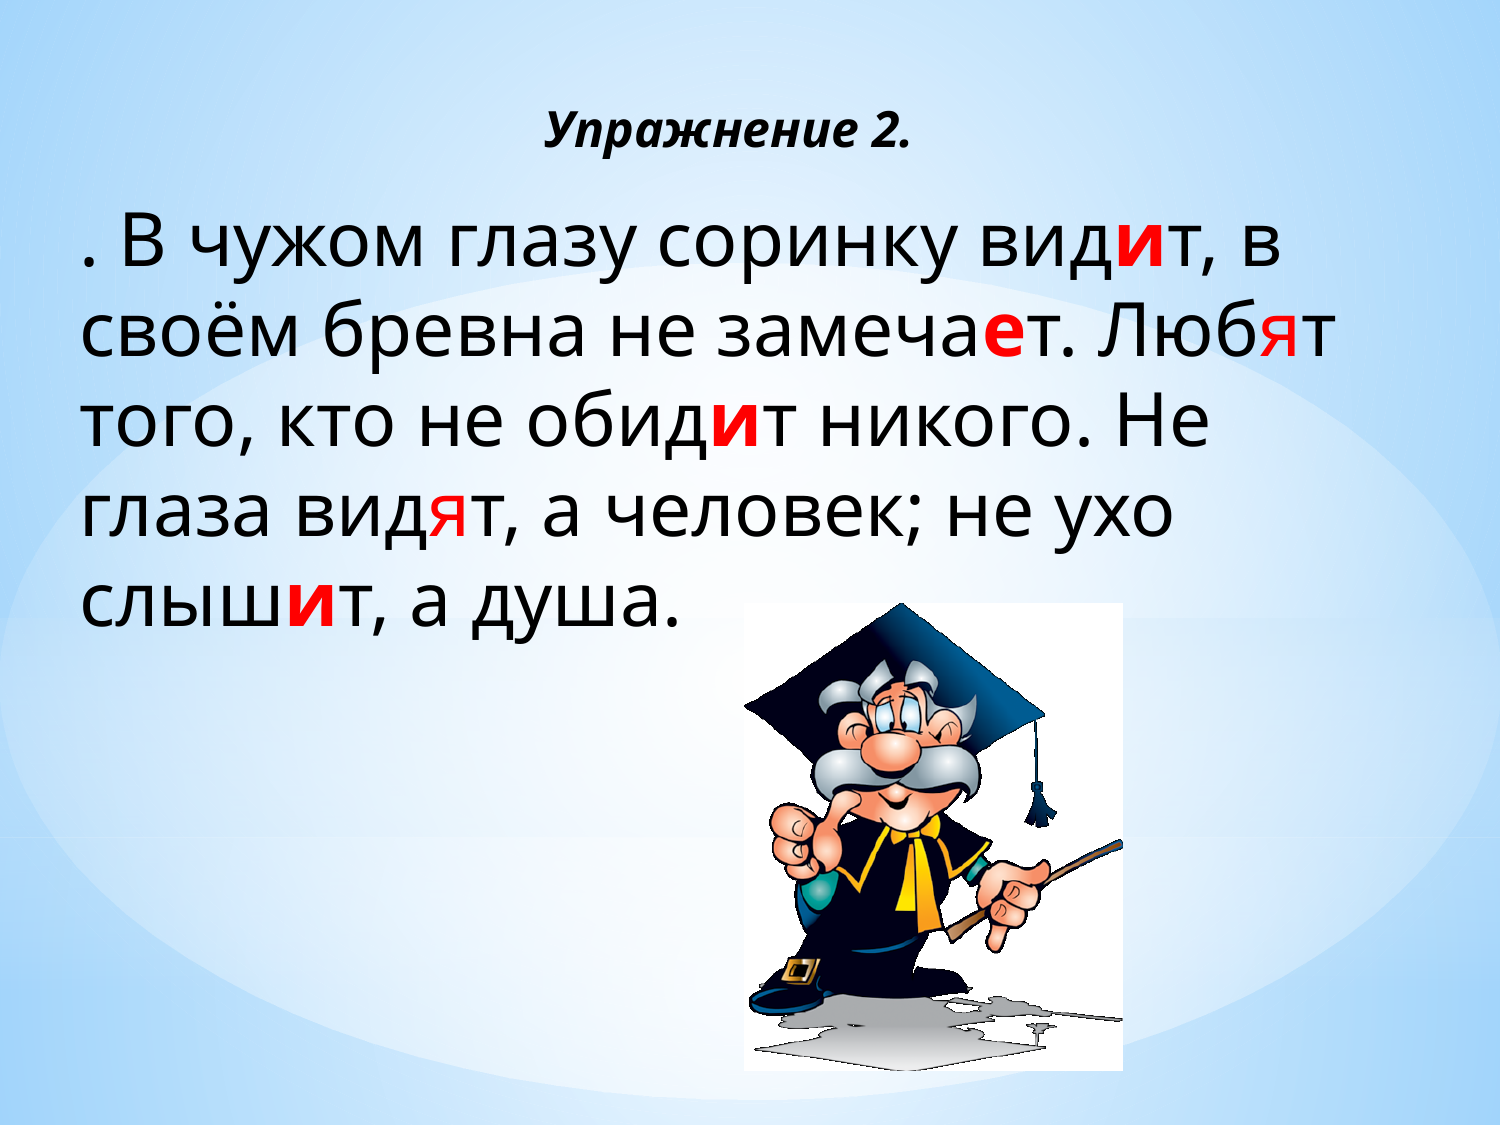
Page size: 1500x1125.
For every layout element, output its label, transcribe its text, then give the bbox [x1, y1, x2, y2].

text_box Упражнение 2. [336, 89, 1122, 165]
picture [743, 603, 1123, 1071]
text_box . В чужом глазу соринку видит, в своём бревна не замечает. Любят того, кто не обидит никого. Не глаза видят, а человек; не ухо слышит, а душа. [64, 184, 1424, 740]
